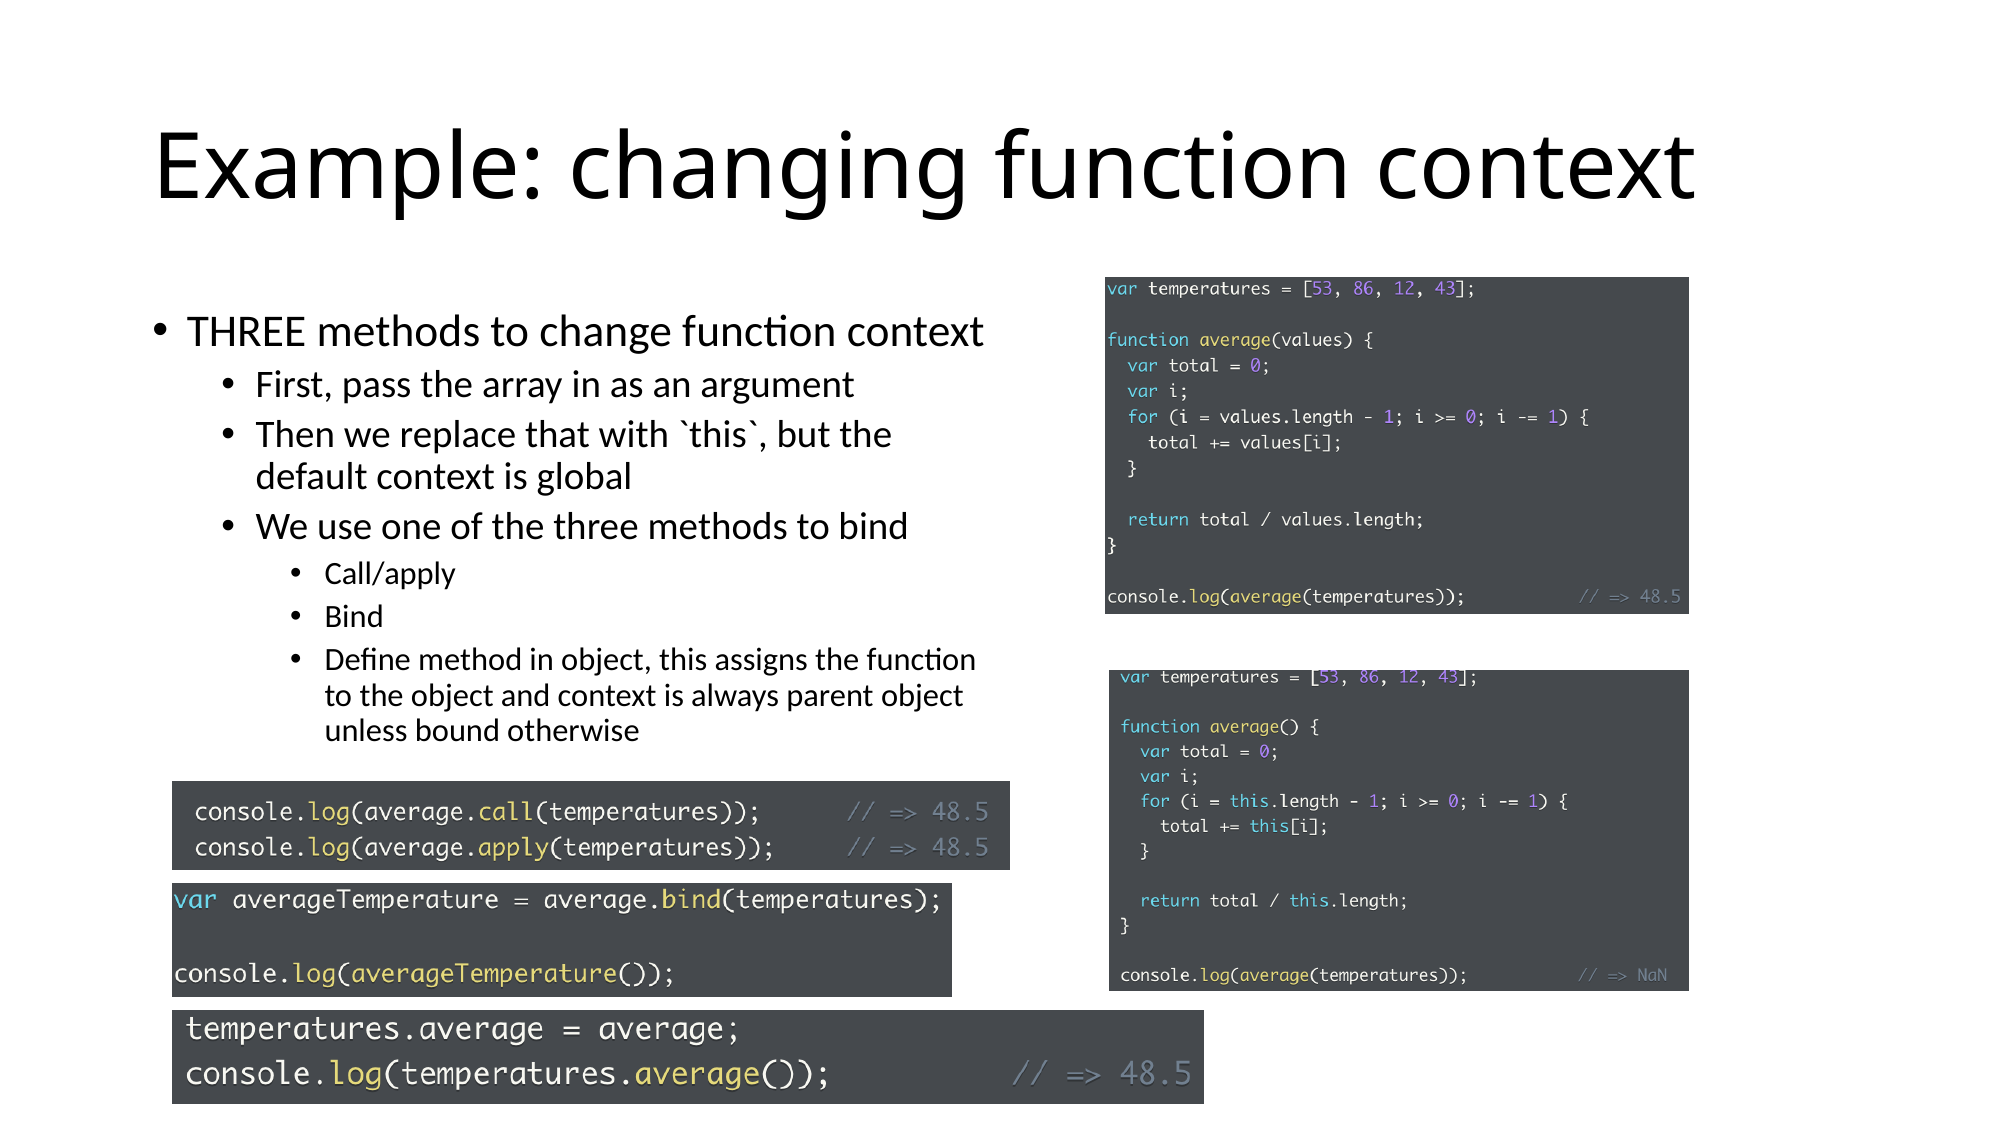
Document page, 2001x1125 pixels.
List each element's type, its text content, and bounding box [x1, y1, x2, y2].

picture [1105, 277, 1689, 614]
title Example: changing function context [137, 59, 1863, 278]
picture [1109, 670, 1689, 991]
picture [172, 781, 1010, 870]
list THREE methods to change function context First, pass the array in as an argument Then we replace that with `this`, but the default context is global We use one of the three methods to bind Call/apply Bind Define method in object, this assigns the function to the object and context is always parent object unless bound otherwise [137, 299, 1010, 779]
picture [172, 883, 952, 997]
picture [172, 1010, 1204, 1104]
